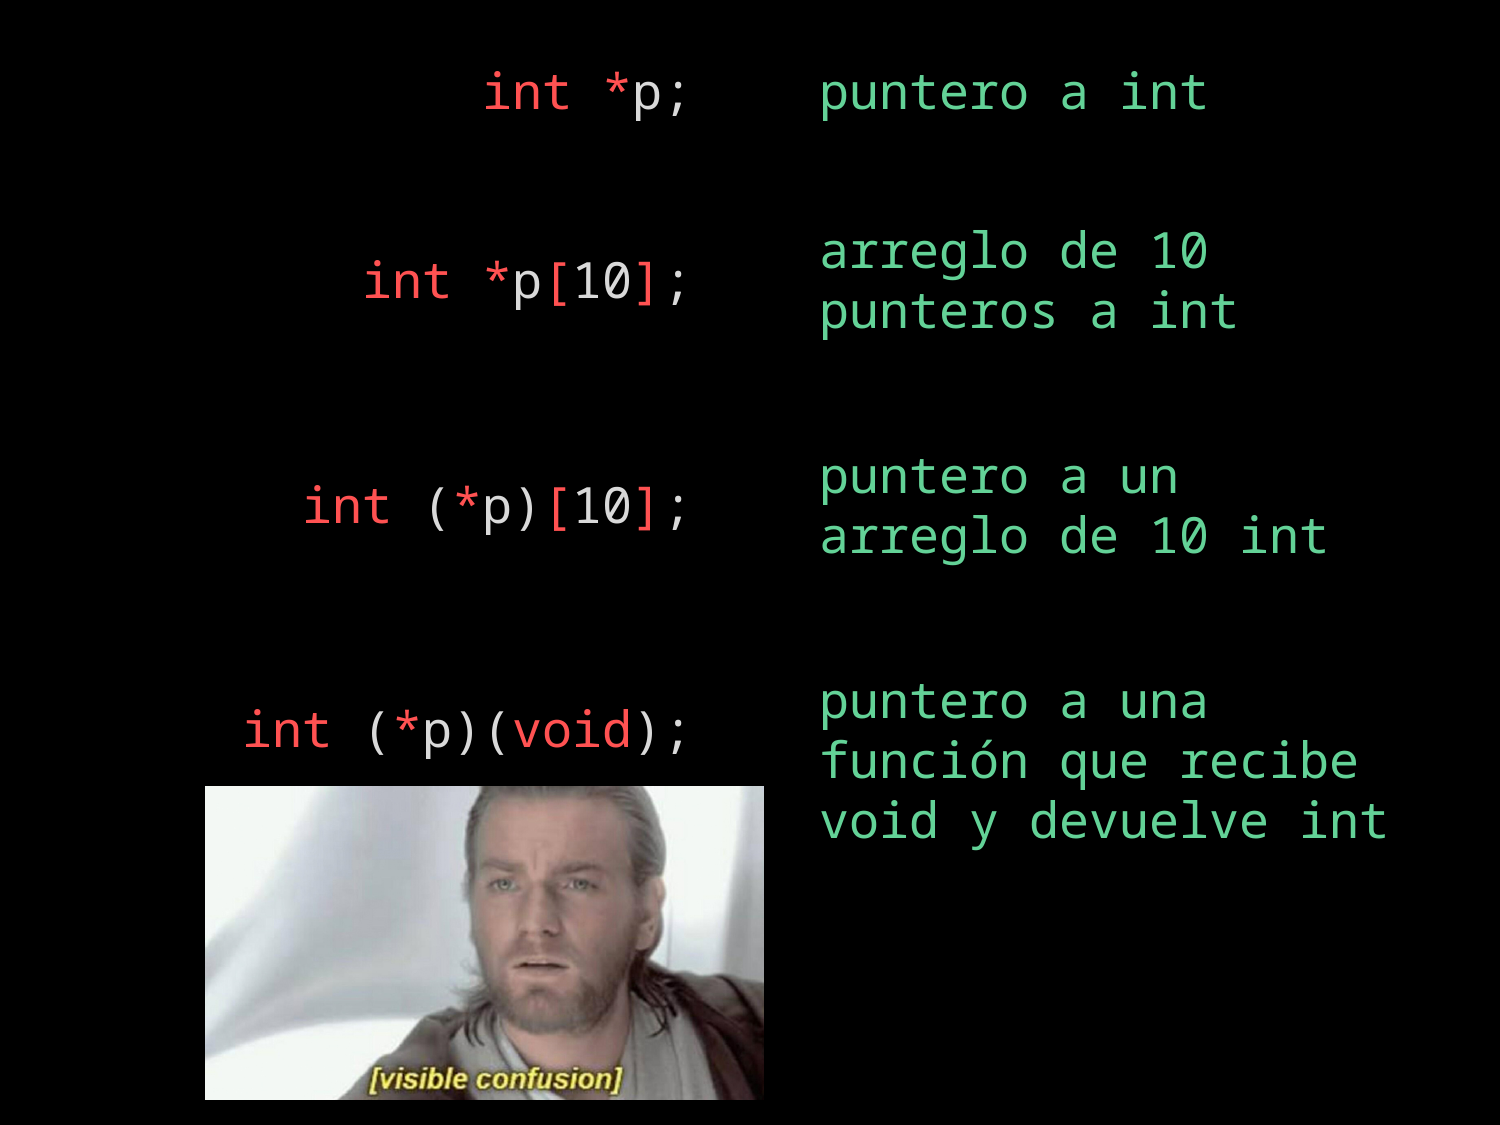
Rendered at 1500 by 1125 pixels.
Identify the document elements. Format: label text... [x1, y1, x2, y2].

text_box int (*p)(void); [172, 681, 708, 779]
text_box int *p[10]; [261, 233, 708, 330]
text_box puntero a int [804, 44, 1386, 141]
text_box int *p; [379, 44, 708, 141]
text_box arreglo de 10 punteros a int [804, 203, 1386, 367]
text_box puntero a un arreglo de 10 int [804, 428, 1386, 592]
text_box puntero a una función que recibe void y devuelve int [804, 653, 1453, 860]
picture [204, 785, 764, 1101]
text_box int (*p)[10]; [95, 458, 708, 555]
